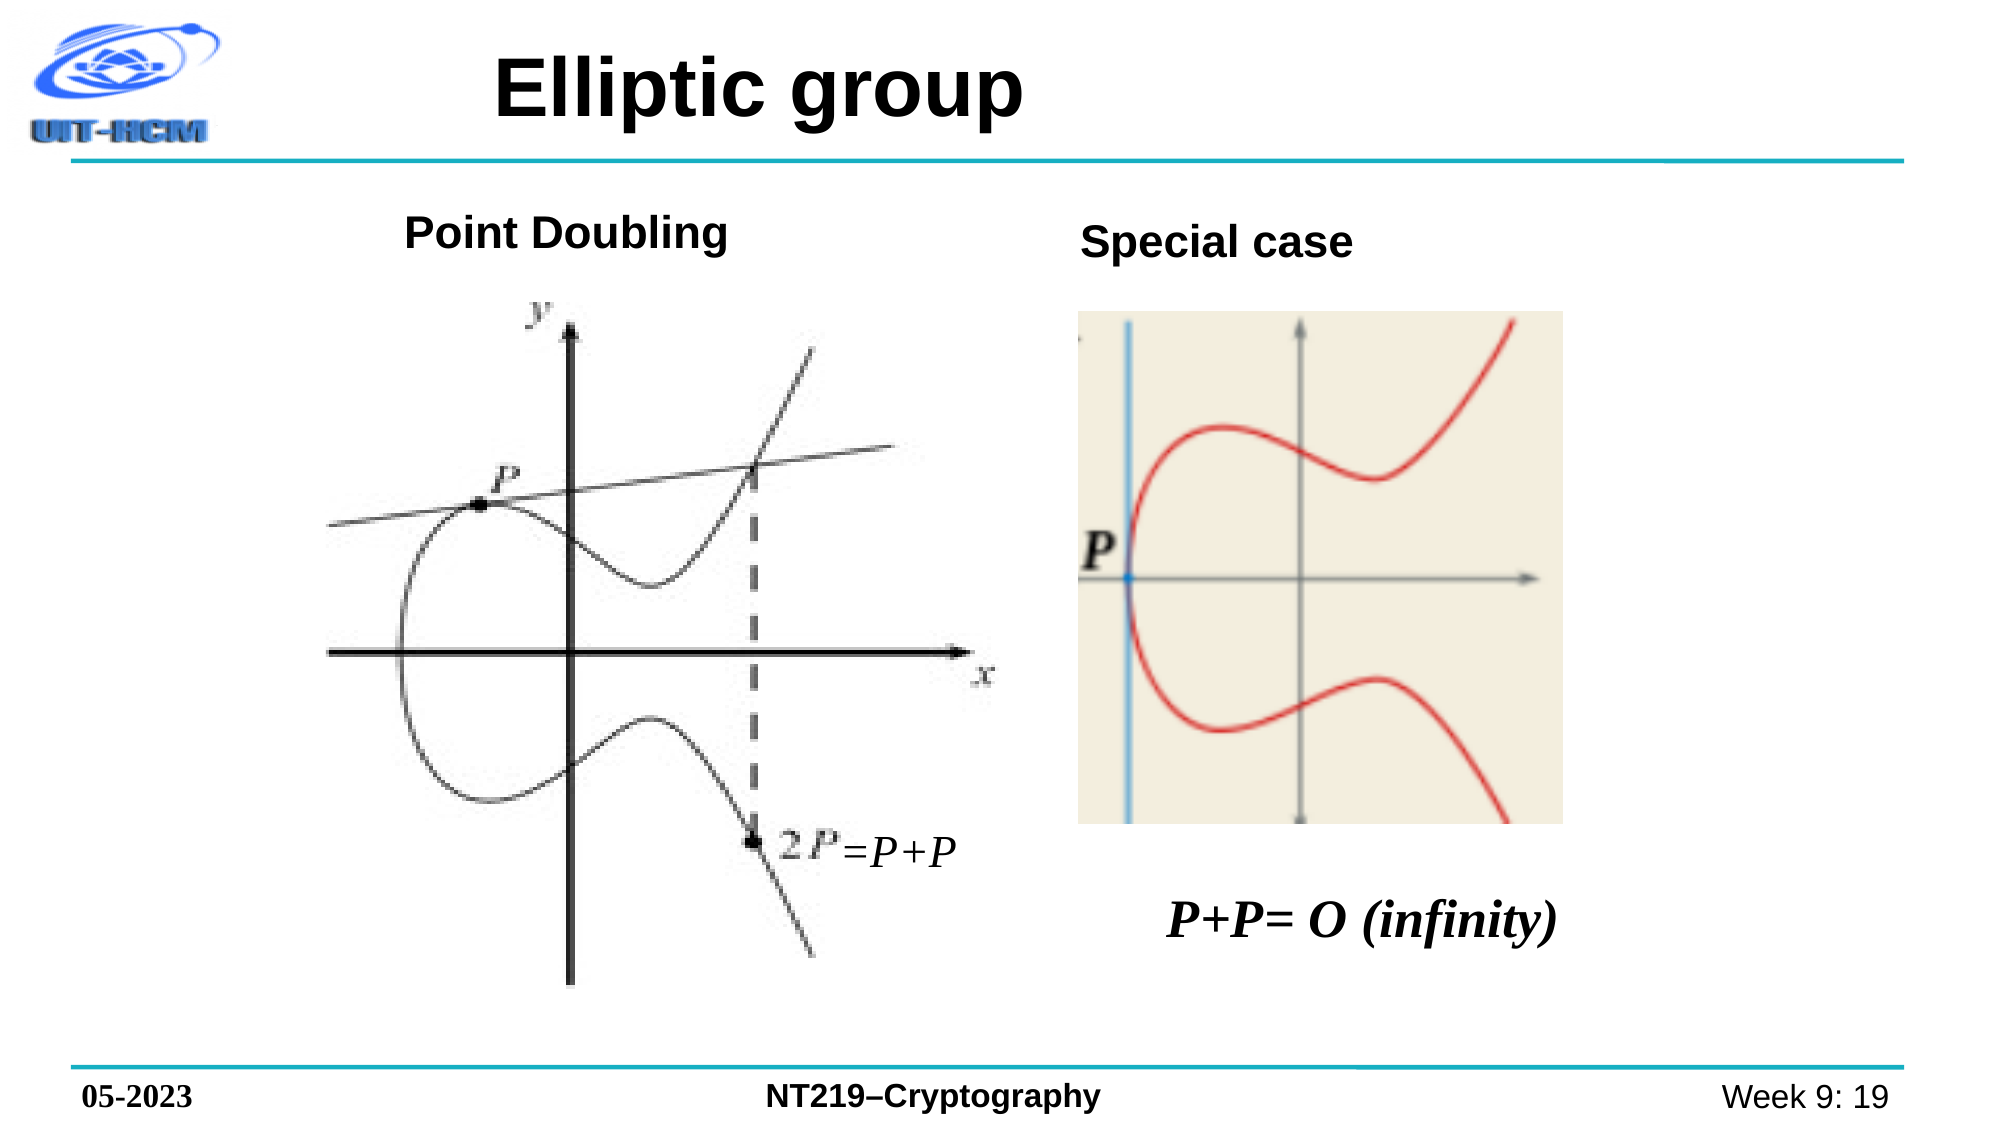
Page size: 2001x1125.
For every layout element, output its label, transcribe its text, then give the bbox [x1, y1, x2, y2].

title Elliptic group [492, 0, 1664, 177]
picture [1077, 311, 1563, 824]
picture [7, 9, 244, 155]
text_box Special case [1077, 209, 1511, 267]
text_box Point Doubling [402, 200, 835, 258]
text_box [325, 302, 1000, 989]
text_box P+P= O (infinity) [1164, 881, 1591, 949]
text_box =P+P [837, 819, 1004, 877]
